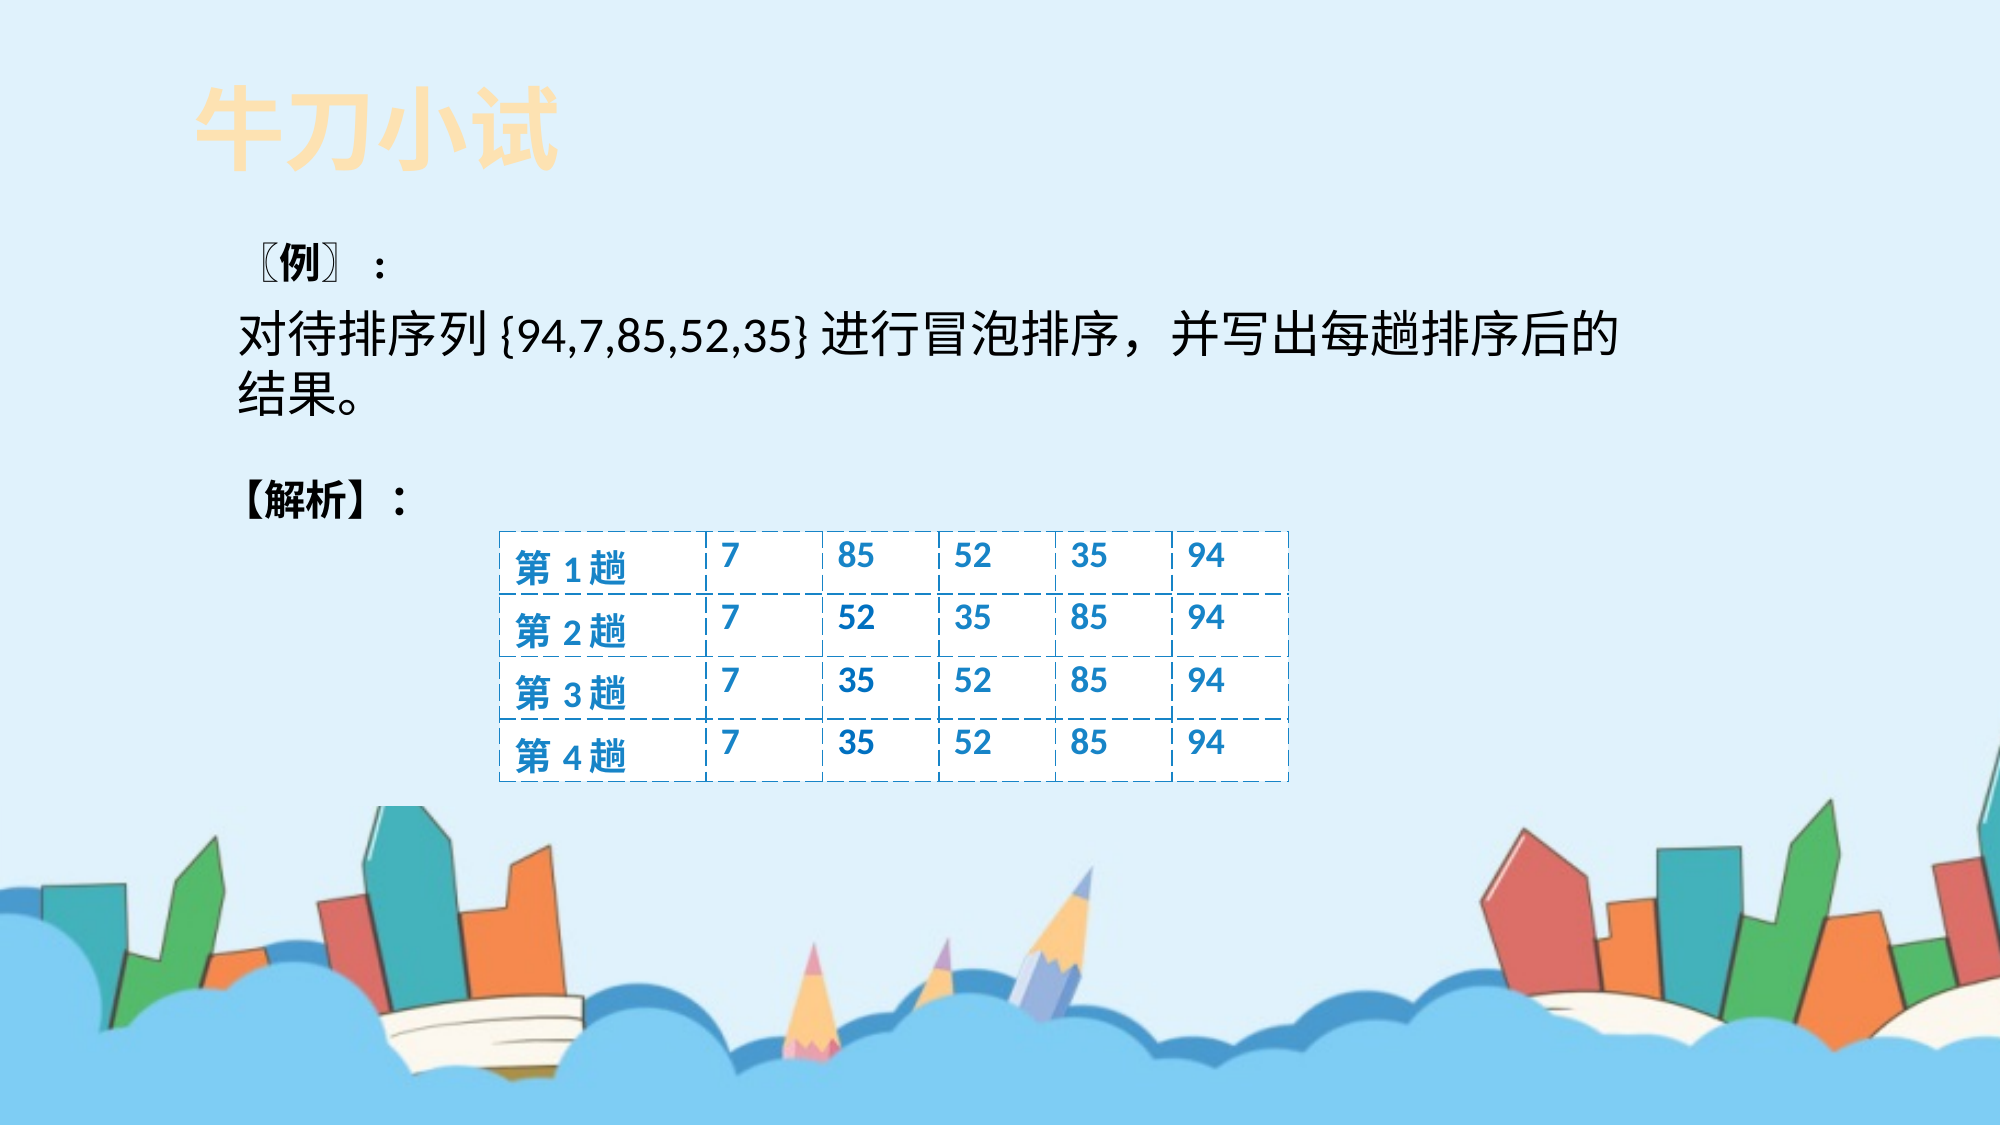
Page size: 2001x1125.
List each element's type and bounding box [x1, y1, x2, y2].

text_box [0, 0, 2000, 1125]
